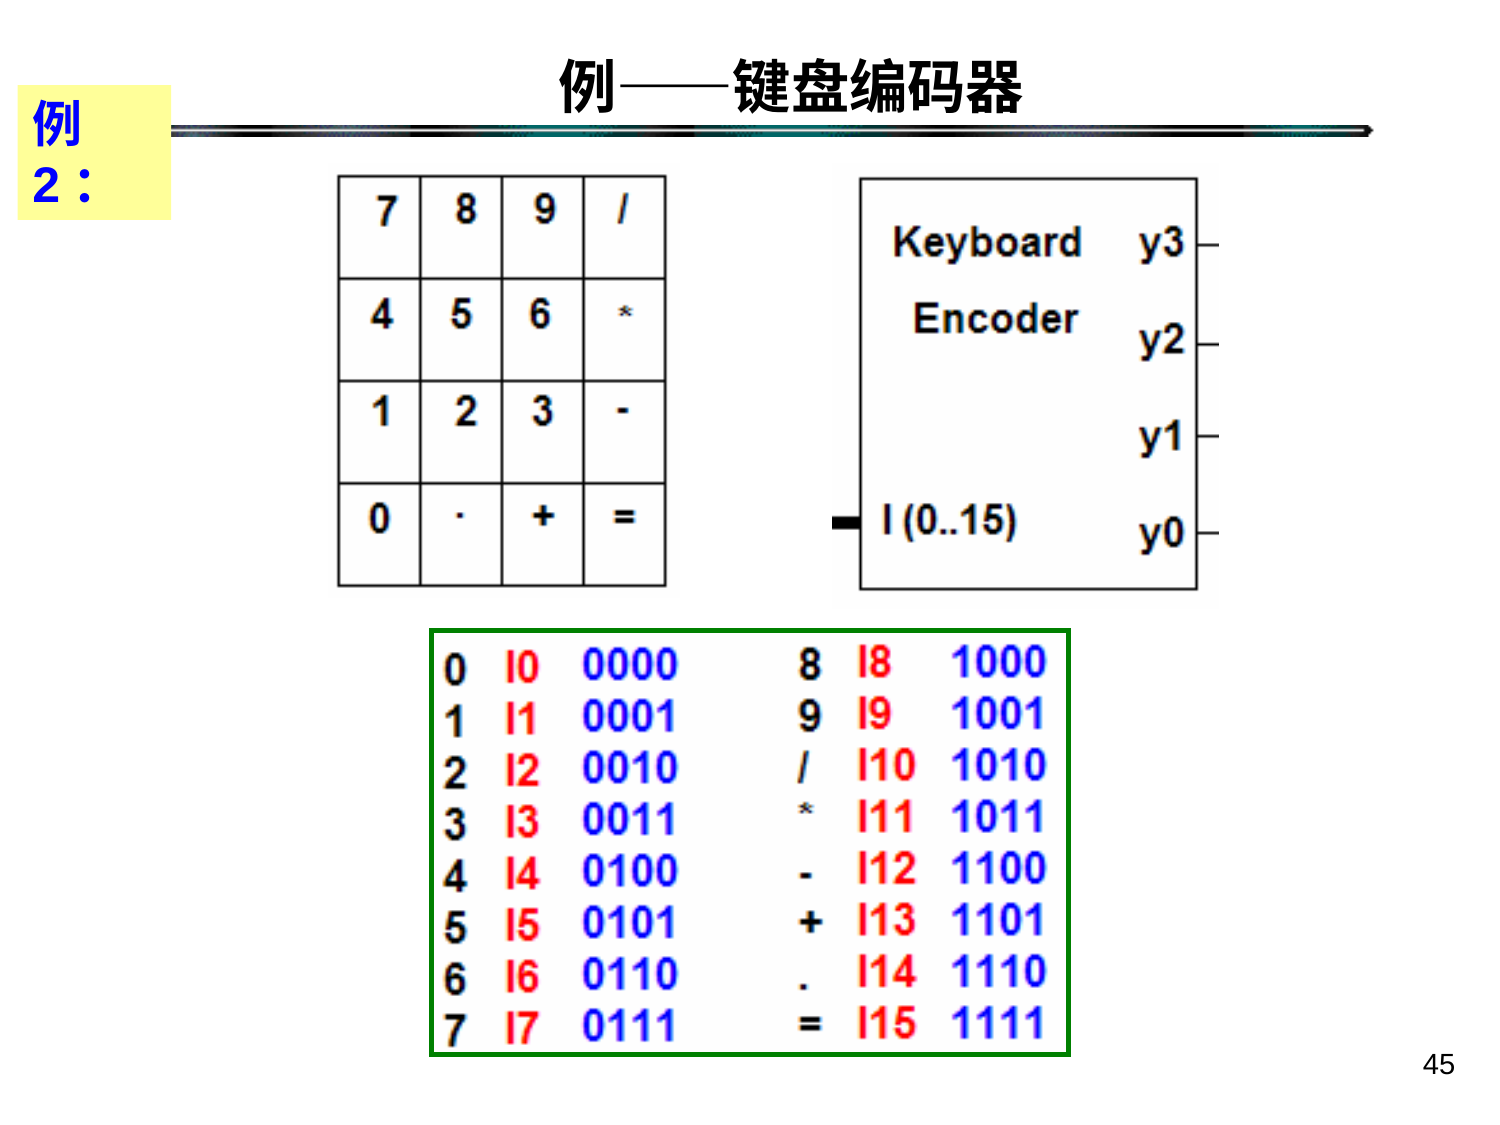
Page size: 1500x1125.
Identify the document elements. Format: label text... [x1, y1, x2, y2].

picture [327, 163, 681, 598]
picture [831, 163, 1219, 610]
text_box 例——键盘编码器 [466, 42, 1117, 123]
slide_number 45 [1158, 1025, 1471, 1100]
text_box 例2： [17, 85, 172, 220]
picture [433, 632, 1067, 1053]
picture [159, 125, 1377, 138]
